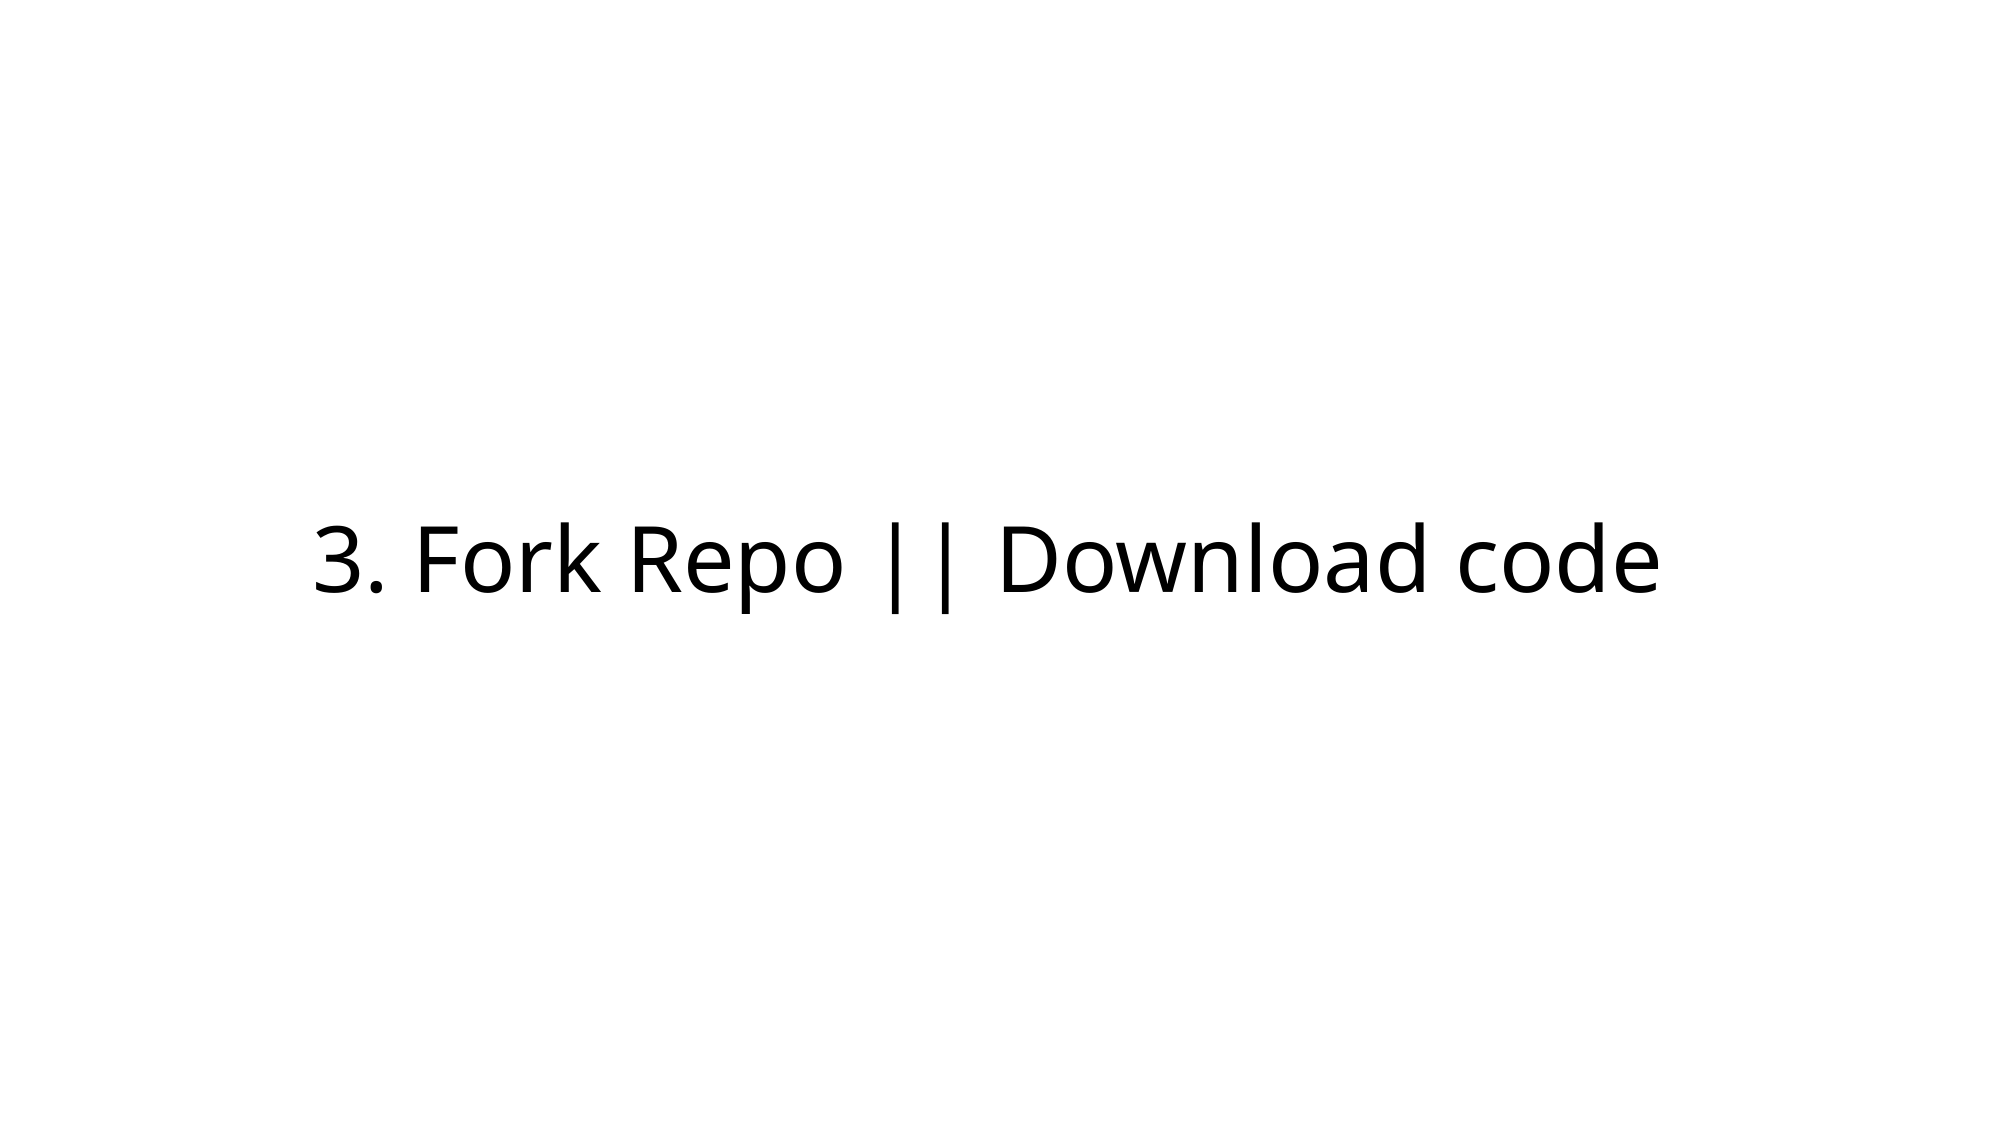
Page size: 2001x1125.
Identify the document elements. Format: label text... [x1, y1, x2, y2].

title 3. Fork Repo || Download code [137, 453, 1863, 672]
